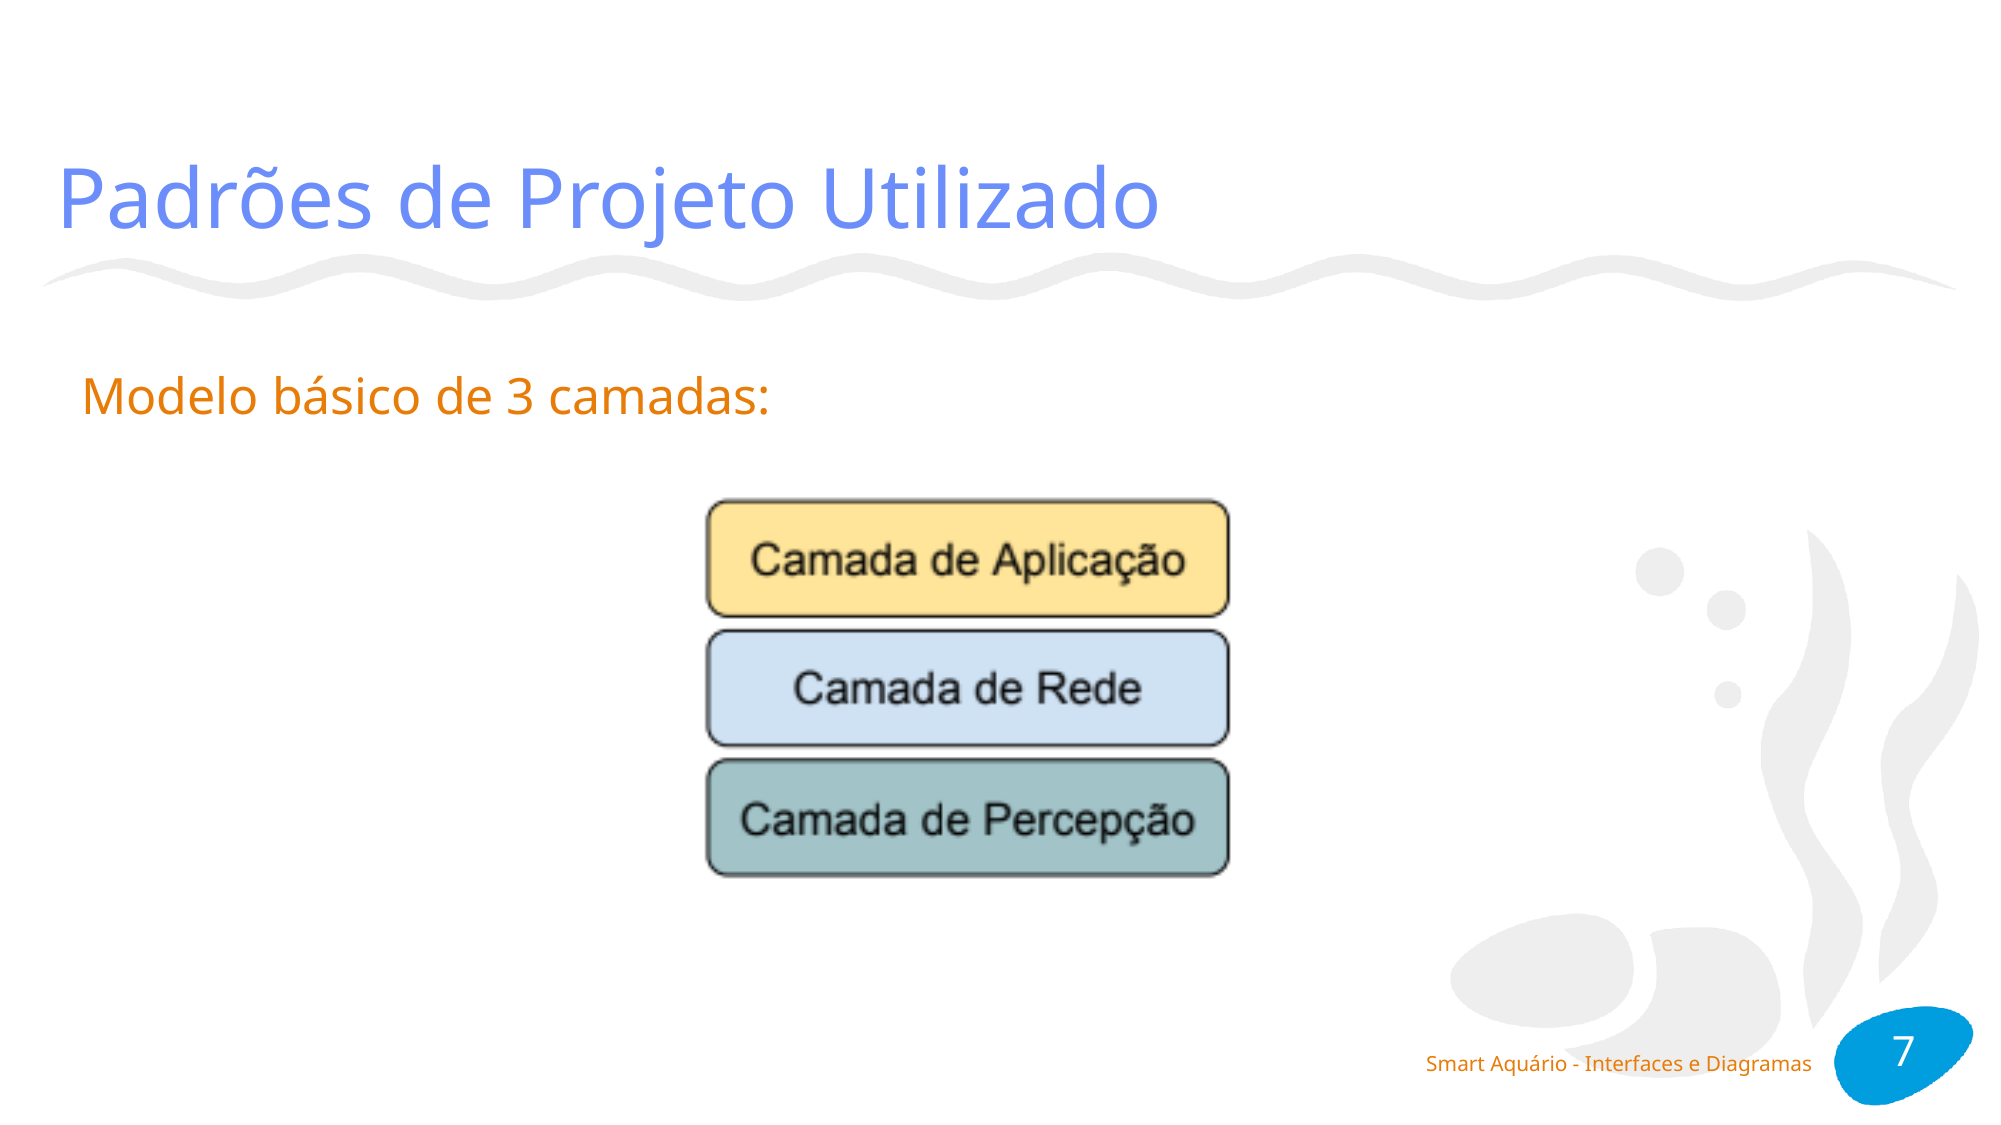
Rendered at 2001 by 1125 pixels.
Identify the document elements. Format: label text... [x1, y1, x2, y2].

slide_number 7 [1830, 1017, 1931, 1096]
title Padrões de Projeto Utilizado [41, 104, 1921, 299]
text_box Modelo básico de 3 camadas: [41, 356, 1638, 543]
picture [0, 0, 2001, 1125]
footer Smart Aquário - Interfaces e Diagramas [1099, 1033, 1828, 1094]
